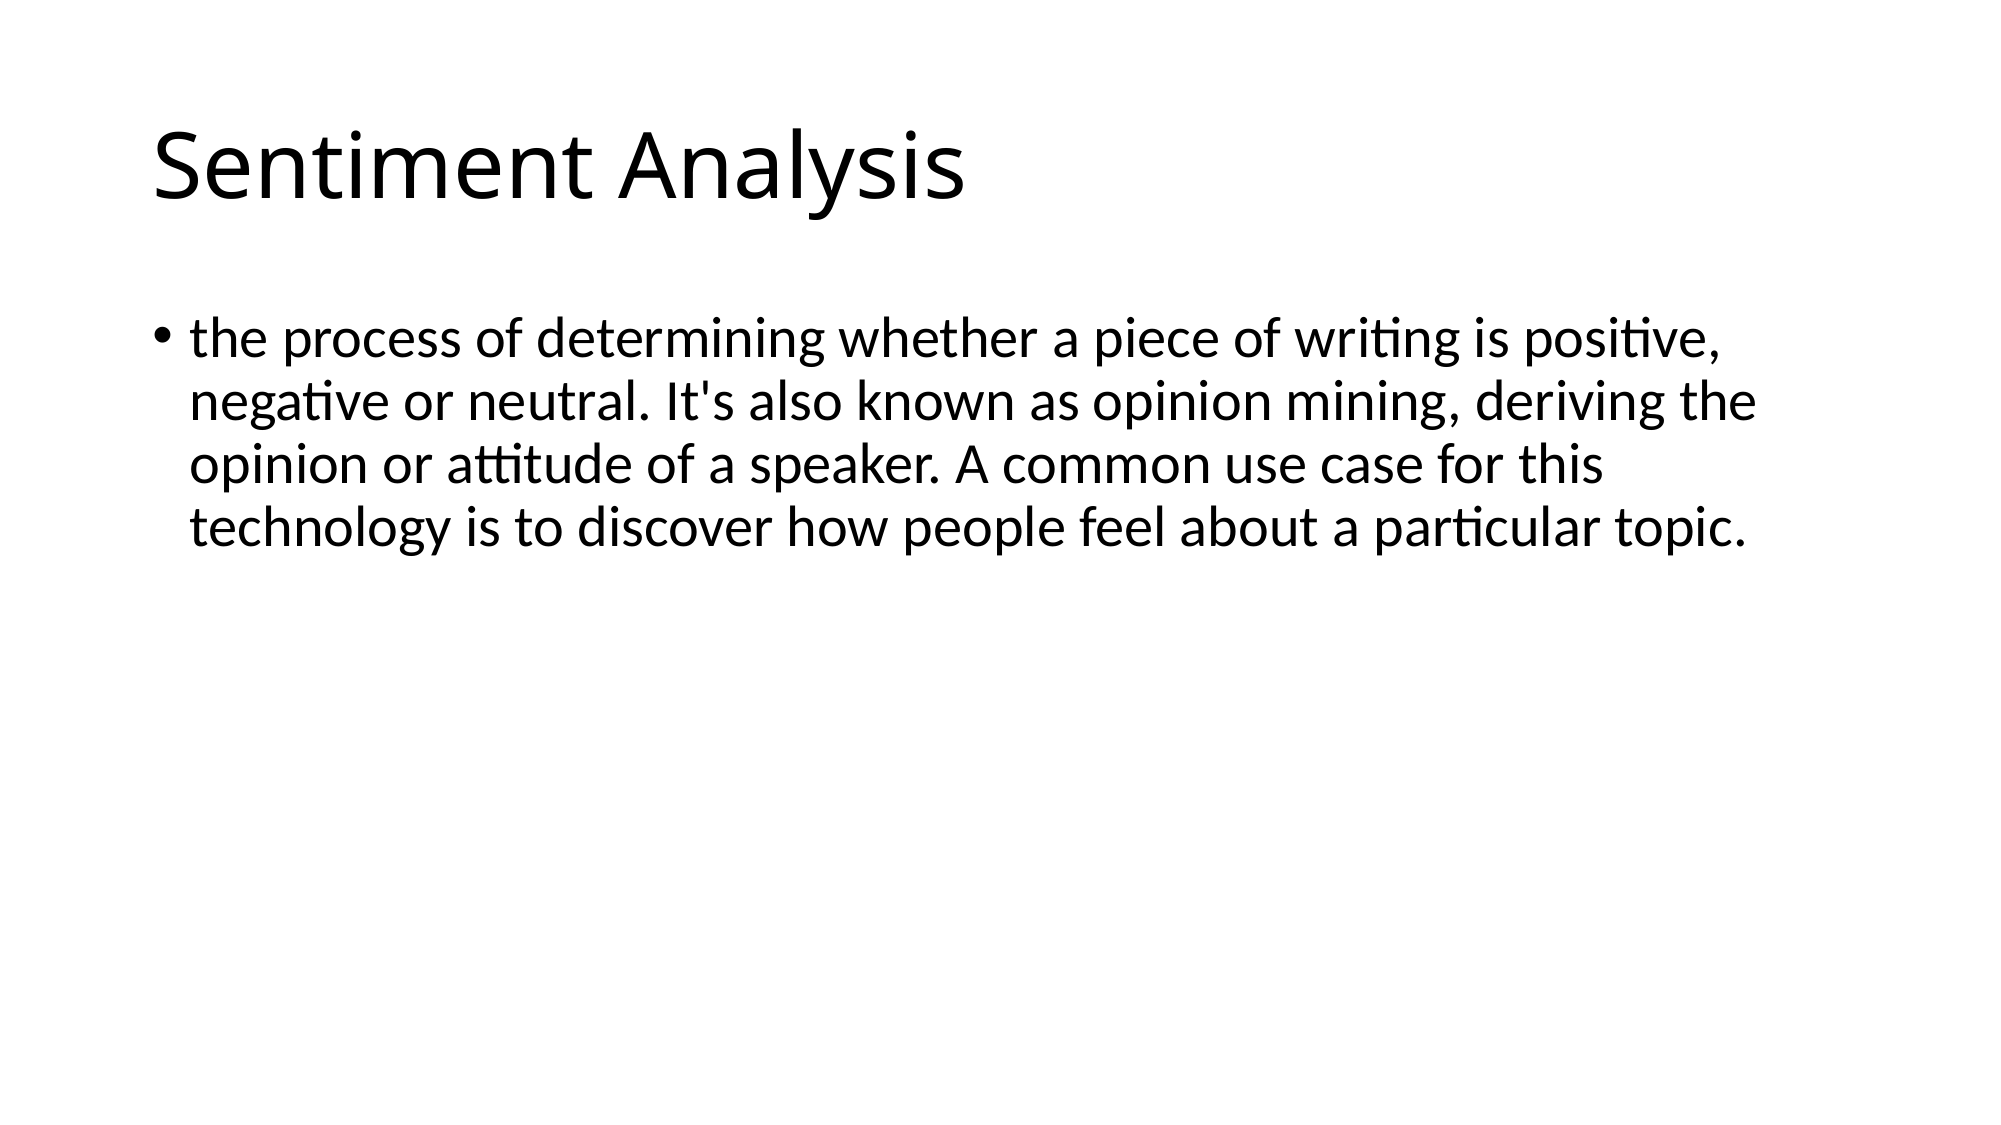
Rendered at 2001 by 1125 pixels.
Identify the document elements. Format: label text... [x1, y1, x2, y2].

title Sentiment Analysis [137, 59, 1863, 278]
list the process of determining whether a piece of writing is positive, negative or neutral. It's also known as opinion mining, deriving the opinion or attitude of a speaker. A common use case for this technology is to discover how people feel about a particular topic. [137, 299, 1863, 1014]
